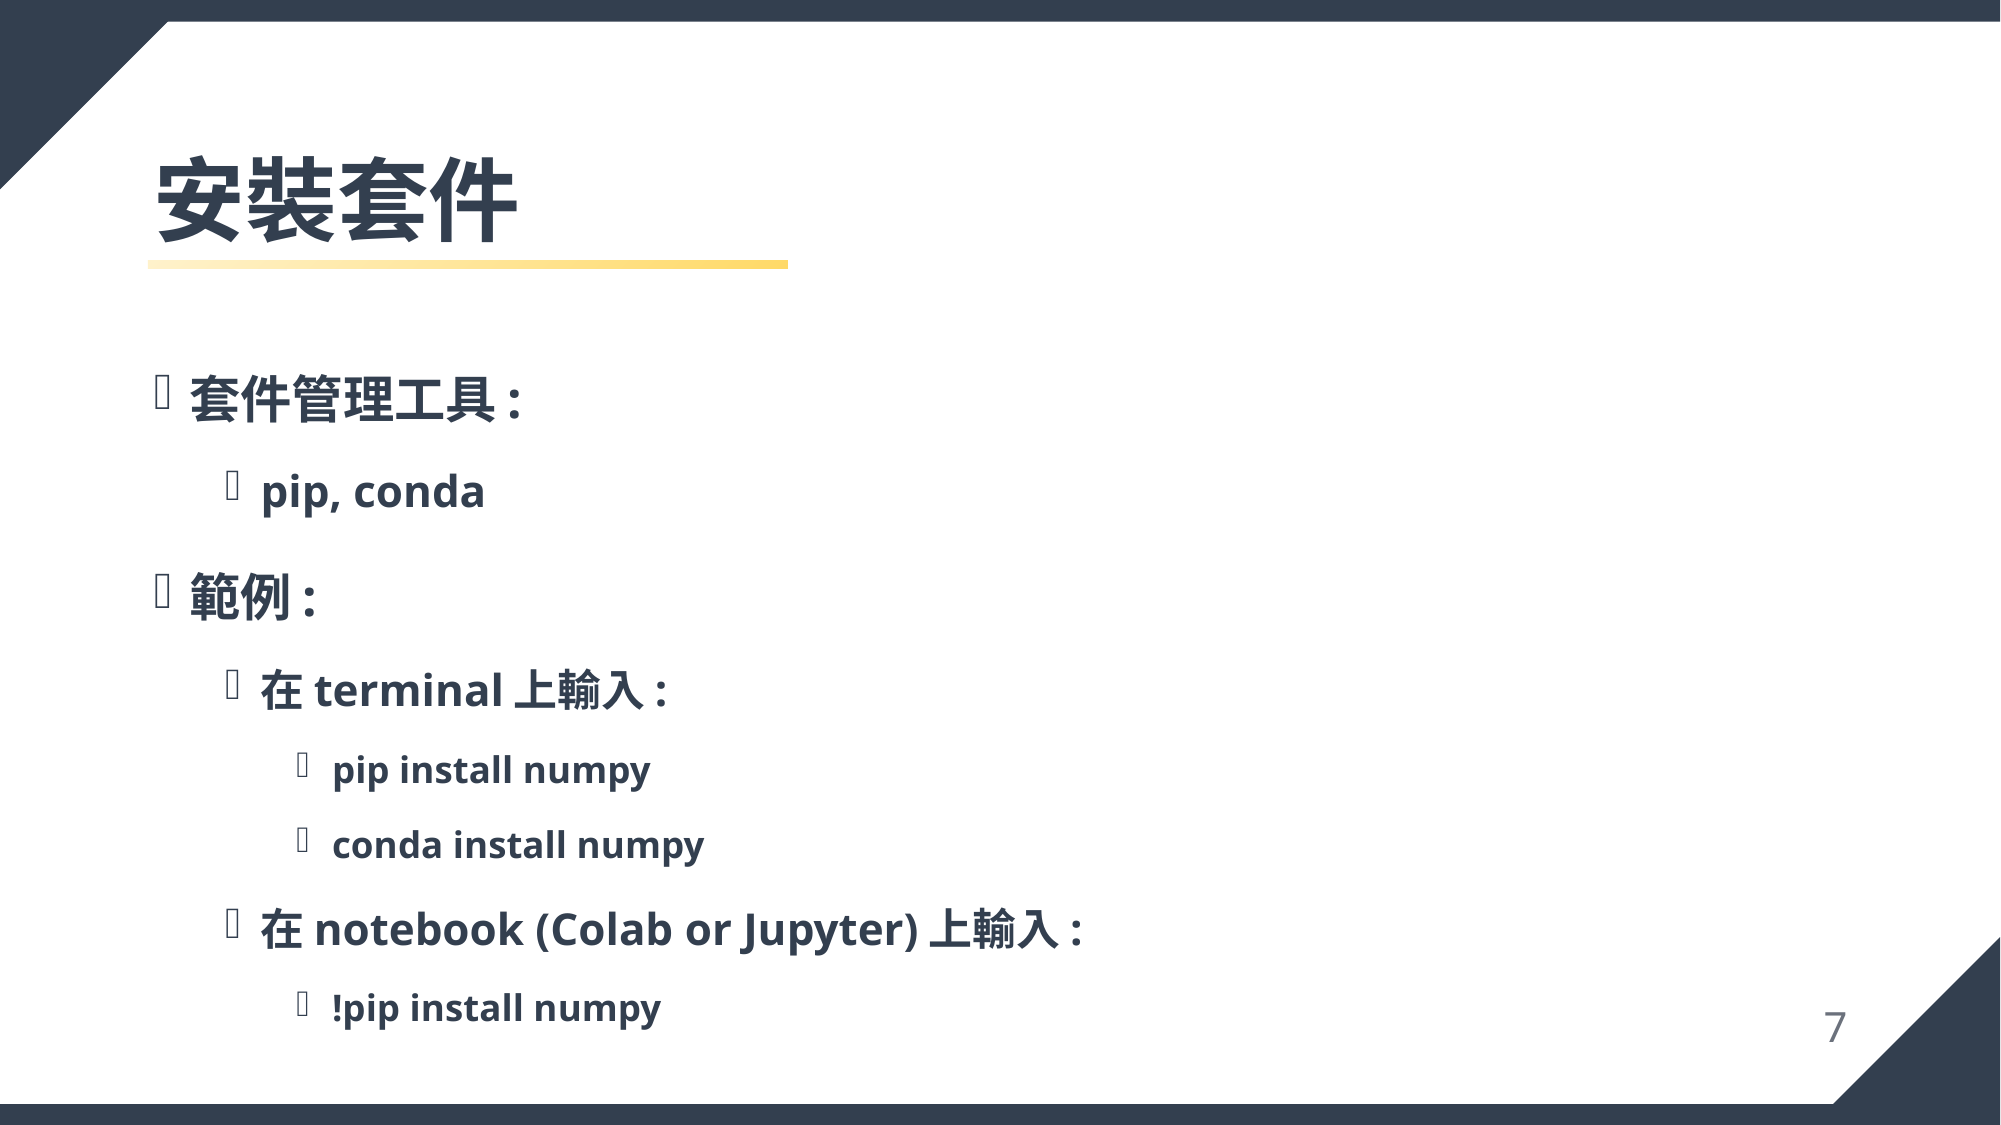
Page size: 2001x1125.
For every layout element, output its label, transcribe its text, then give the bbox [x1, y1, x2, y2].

list 套件管理工具: pip, conda 範例: 在terminal上輸入: pip install numpy conda install numpy 在notebook (Colab or Jupyter)上輸入: !pip install numpy [138, 328, 1864, 1043]
title 安裝套件 [138, 96, 1864, 314]
slide_number 7 [1412, 999, 1863, 1060]
